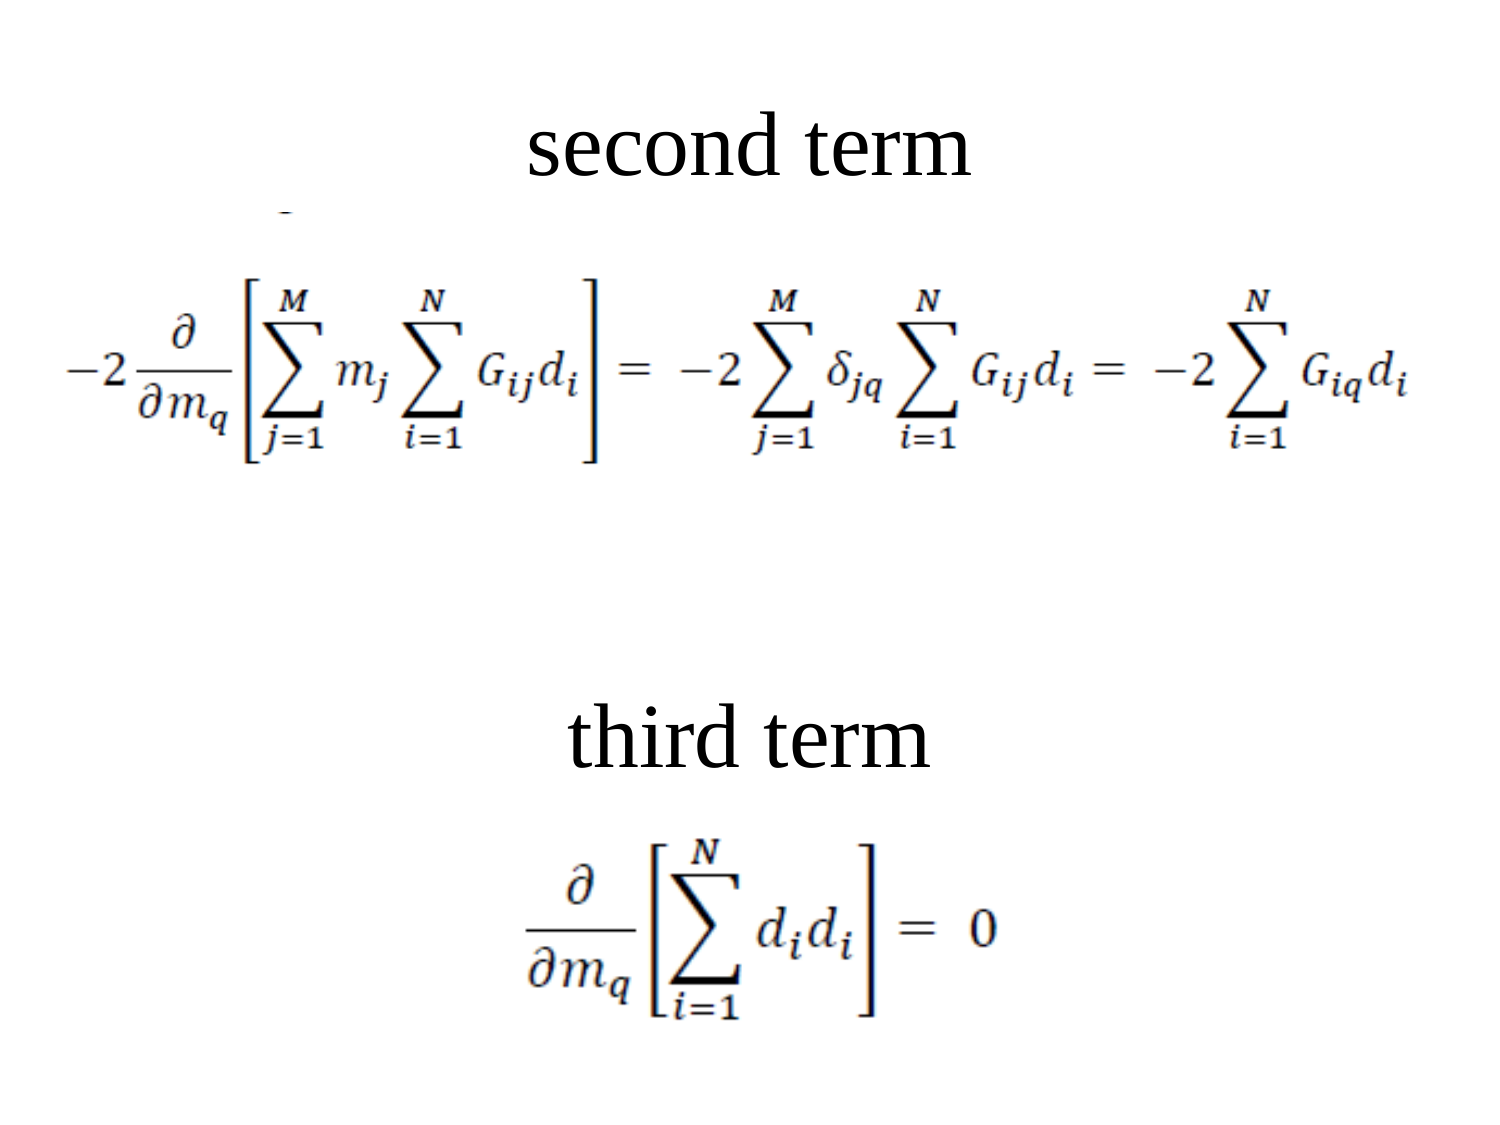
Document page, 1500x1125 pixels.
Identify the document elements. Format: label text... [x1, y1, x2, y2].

picture [474, 787, 1056, 1088]
picture [24, 212, 1432, 526]
text_box third term [74, 637, 1425, 825]
title second term [75, 45, 1425, 210]
